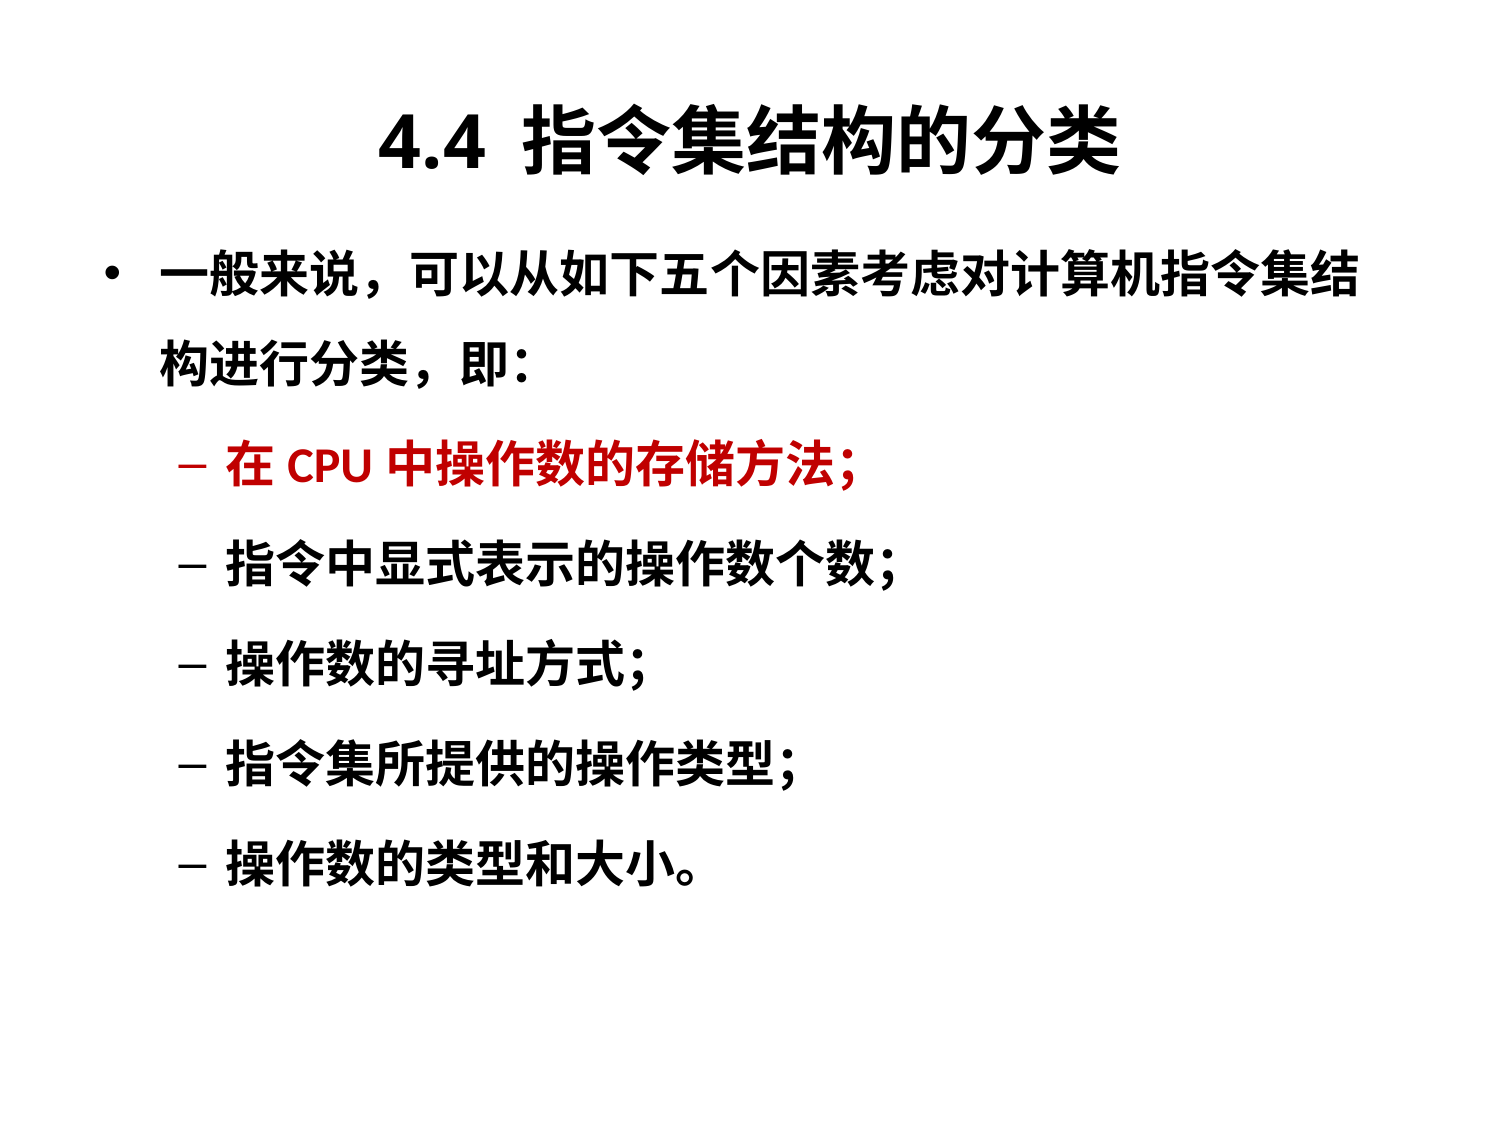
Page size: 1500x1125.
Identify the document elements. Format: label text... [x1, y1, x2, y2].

list 一般来说，可以从如下五个因素考虑对计算机指令集结构进行分类，即： 在CPU中操作数的存储方法； 指令中显式表示的操作数个数； 操作数的寻址方式； 指令集所提供的操作类型； 操作数的类型和大小。 [88, 204, 1401, 941]
title 4.4 指令集结构的分类 [75, 45, 1425, 233]
